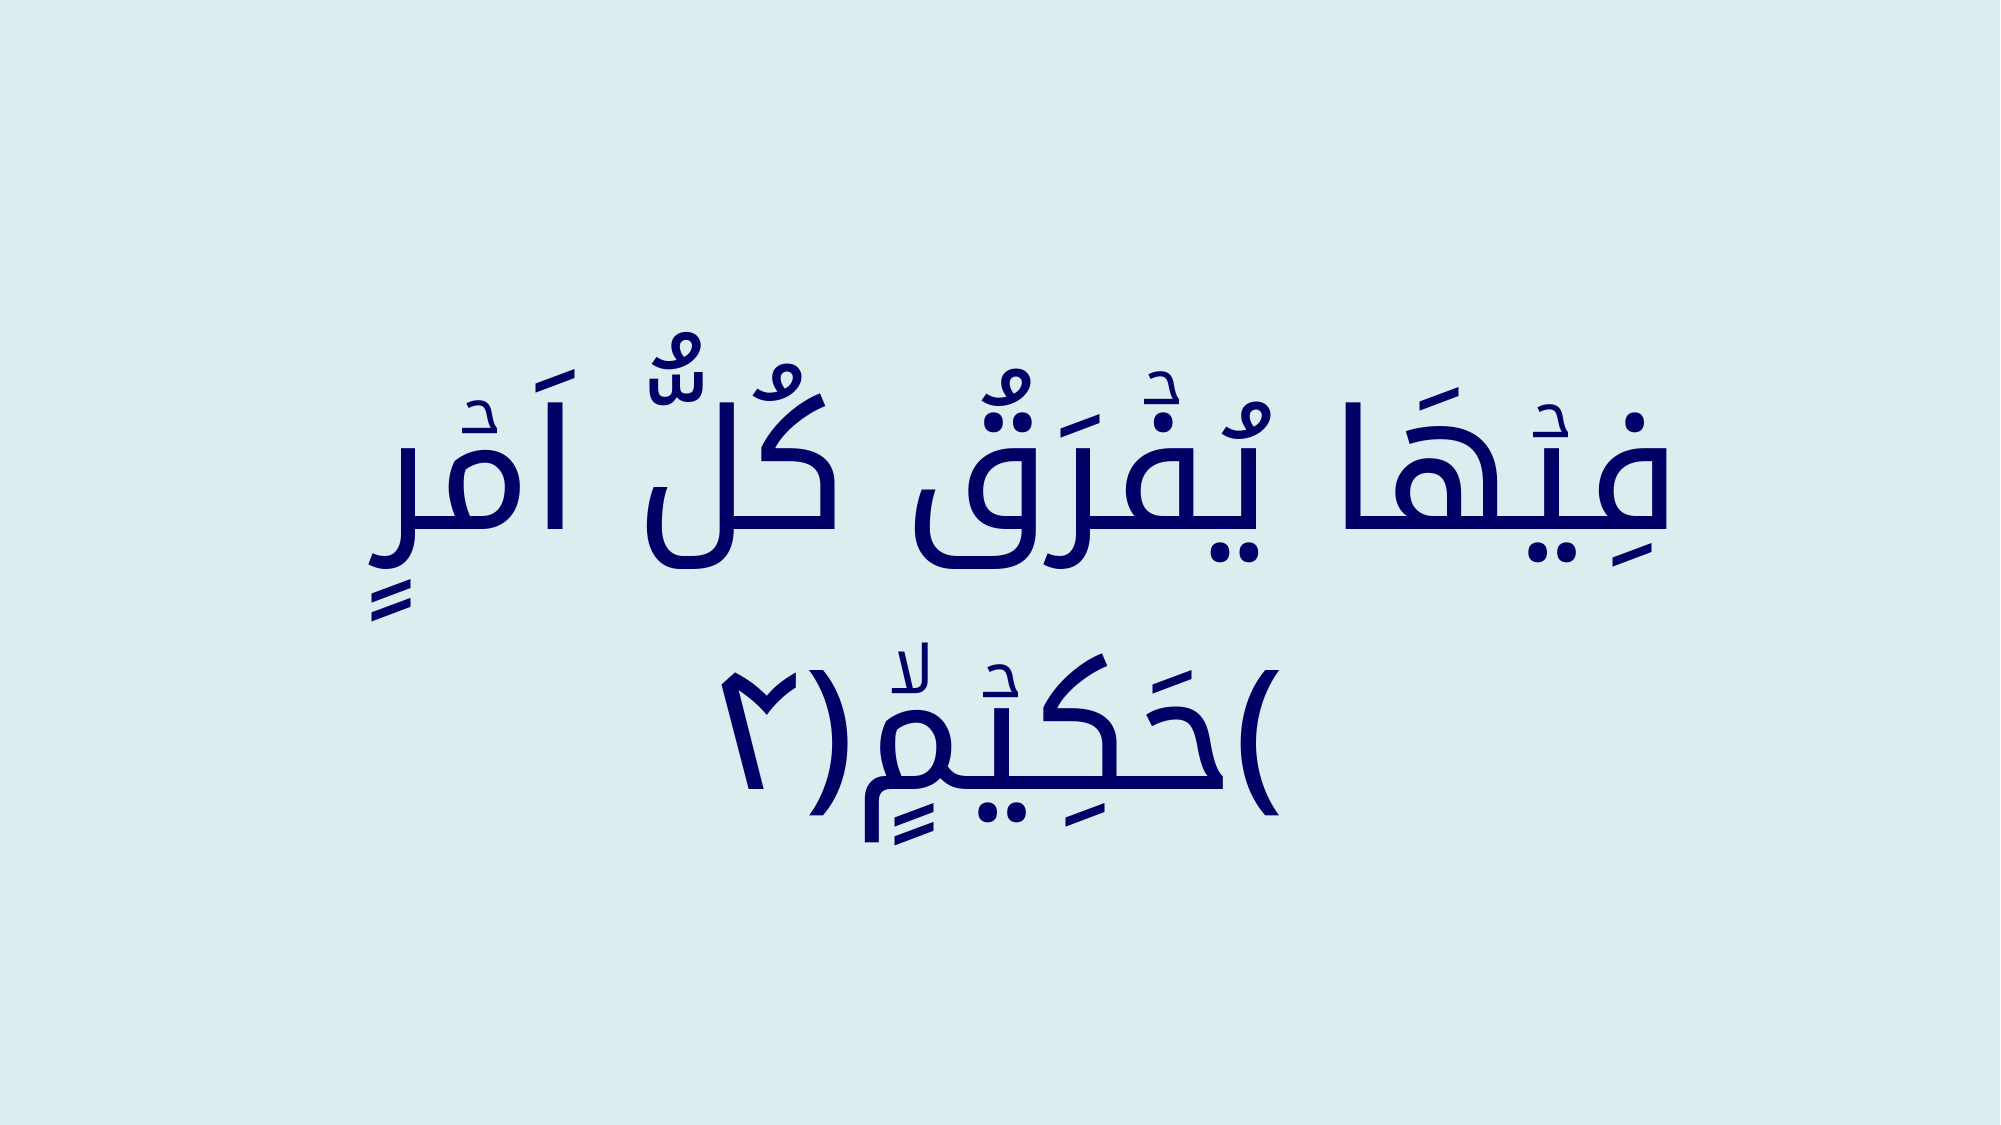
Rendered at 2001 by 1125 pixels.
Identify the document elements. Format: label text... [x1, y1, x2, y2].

list فِيۡهَا يُفۡرَقُ كُلُّ اَمۡرٍ حَكِيۡمٍۙ‏﴿﻿۴﻿﴾ [99, 90, 1900, 1035]
